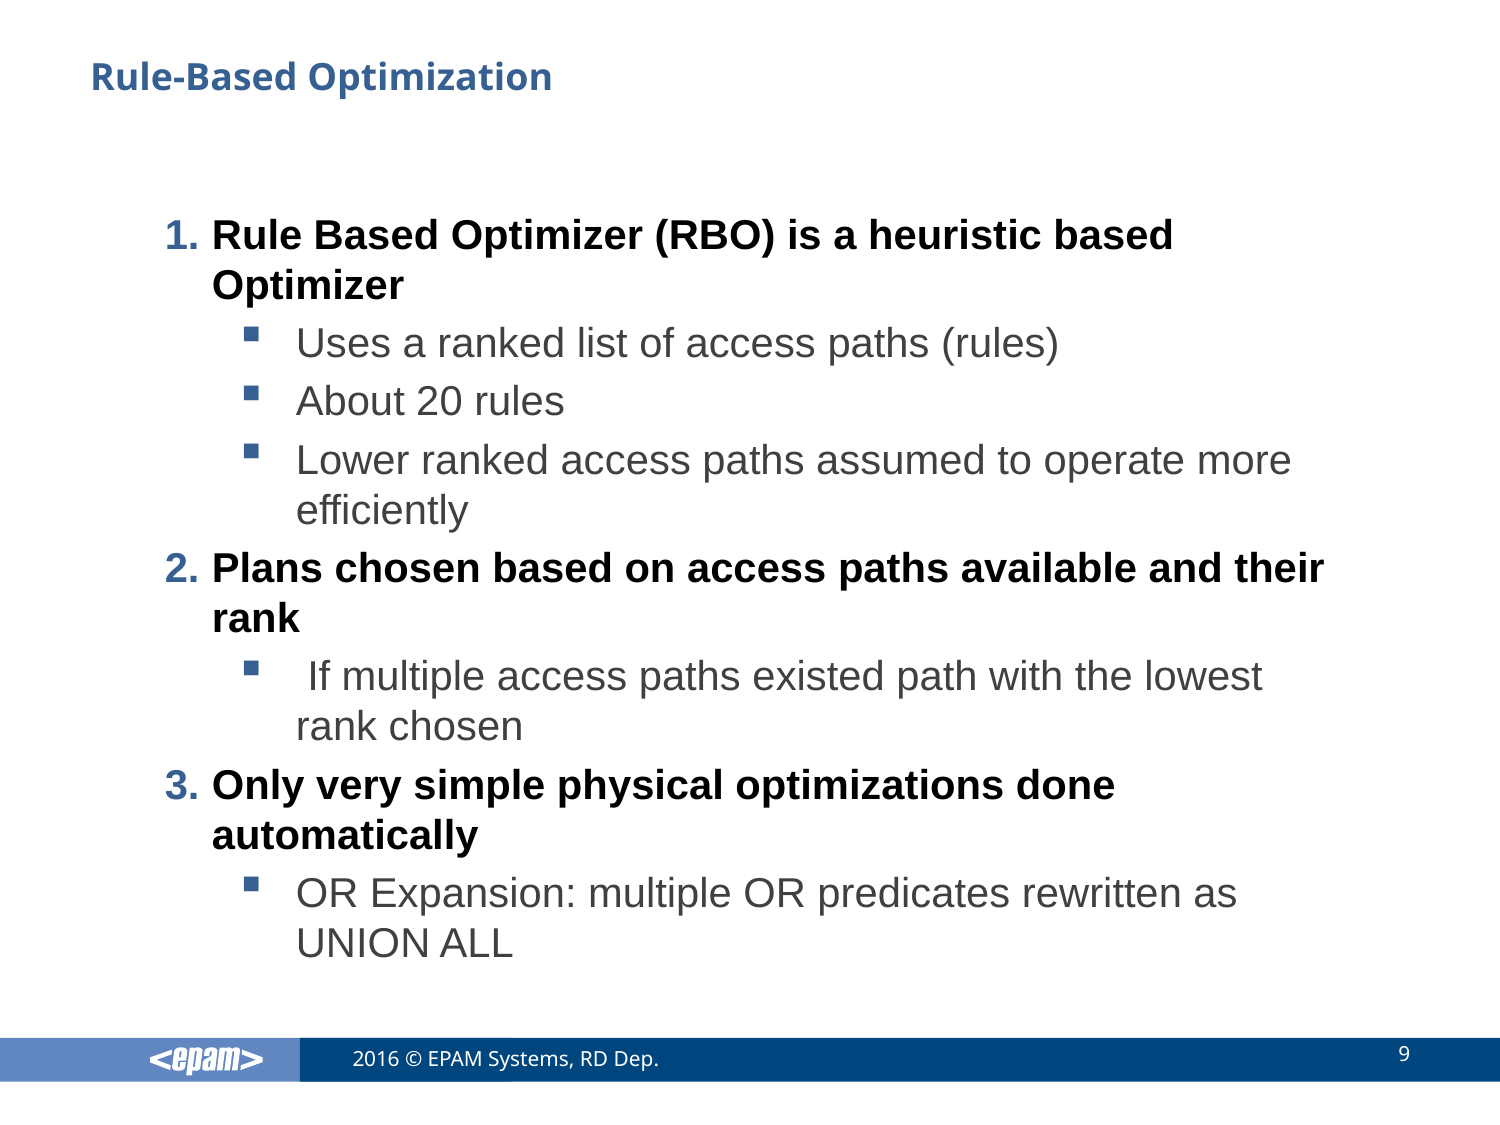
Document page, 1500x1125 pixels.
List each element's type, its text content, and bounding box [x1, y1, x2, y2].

slide_number 9 [1262, 1025, 1425, 1085]
list Rule Based Optimizer (RBO) is a heuristic based Optimizer Uses a ranked list of access paths (rules) About 20 rules Lower ranked access paths assumed to operate more efficiently Plans chosen based on access paths available and their rank If multiple access paths existed path with the lowest rank chosen Only very simple physical optimizations done automatically OR Expansion: multiple OR predicates rewritten as UNION ALL [150, 200, 1350, 988]
footer 2016 © EPAM Systems, RD Dep. [337, 1028, 738, 1088]
title Rule-Based Optimization [75, 45, 1425, 163]
